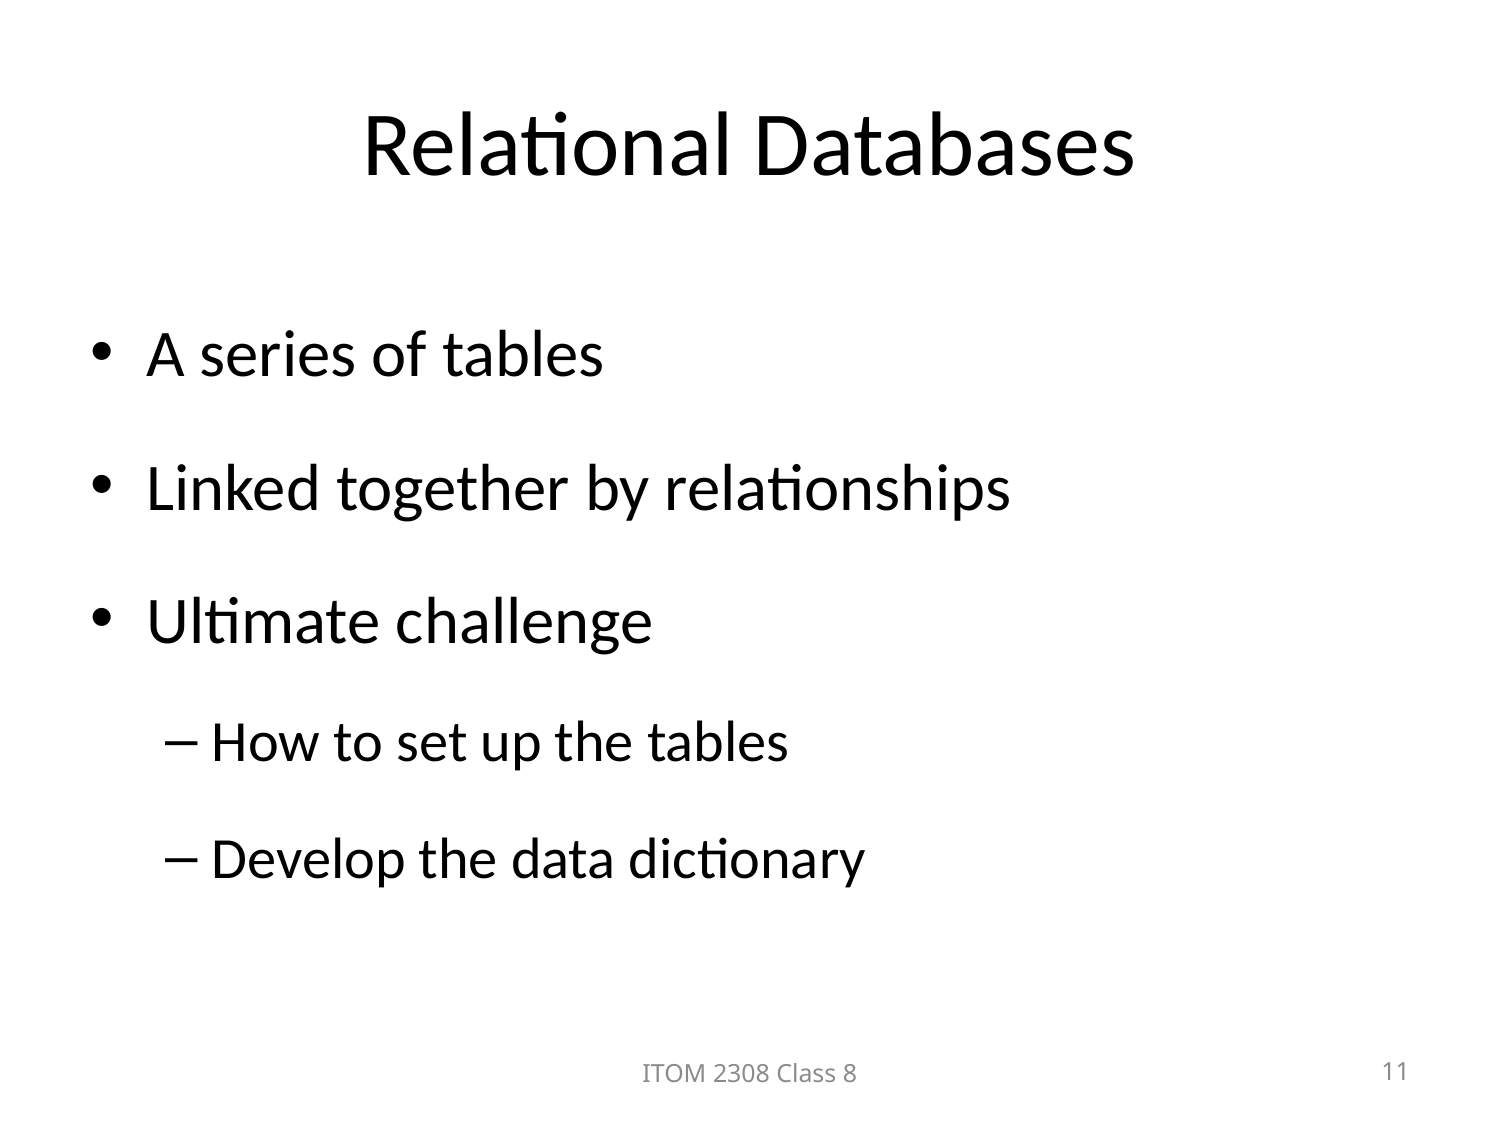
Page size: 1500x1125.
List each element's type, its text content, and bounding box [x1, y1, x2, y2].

footer ITOM 2308 Class 8 [512, 1042, 988, 1103]
title Relational Databases [75, 45, 1425, 233]
list A series of tables Linked together by relationships Ultimate challenge How to set up the tables Develop the data dictionary [75, 262, 1425, 1005]
slide_number 11 [1074, 1042, 1425, 1103]
